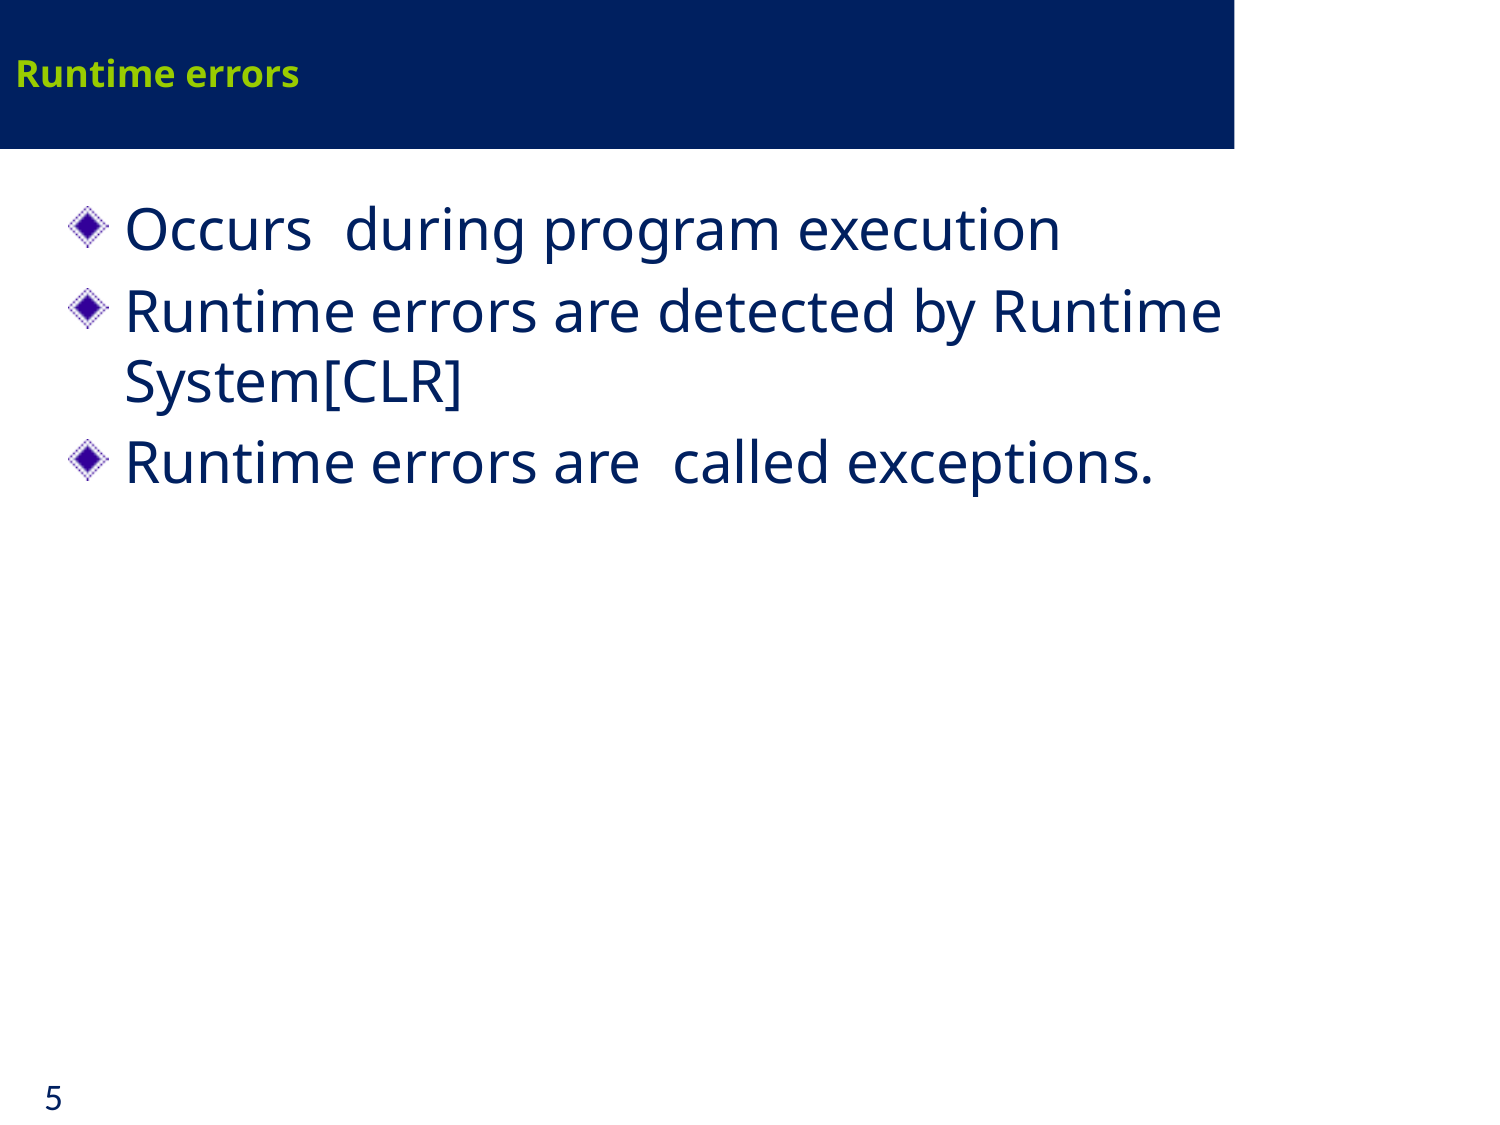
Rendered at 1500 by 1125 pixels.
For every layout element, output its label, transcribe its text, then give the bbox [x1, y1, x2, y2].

picture [68, 288, 109, 329]
slide_number 5 [29, 1065, 124, 1125]
list Occurs during program execution Runtime errors are detected by Runtime System[CLR] Runtime errors are called exceptions. [53, 184, 1447, 976]
picture [68, 439, 109, 481]
title Runtime errors [0, 0, 1235, 149]
picture [68, 206, 109, 248]
